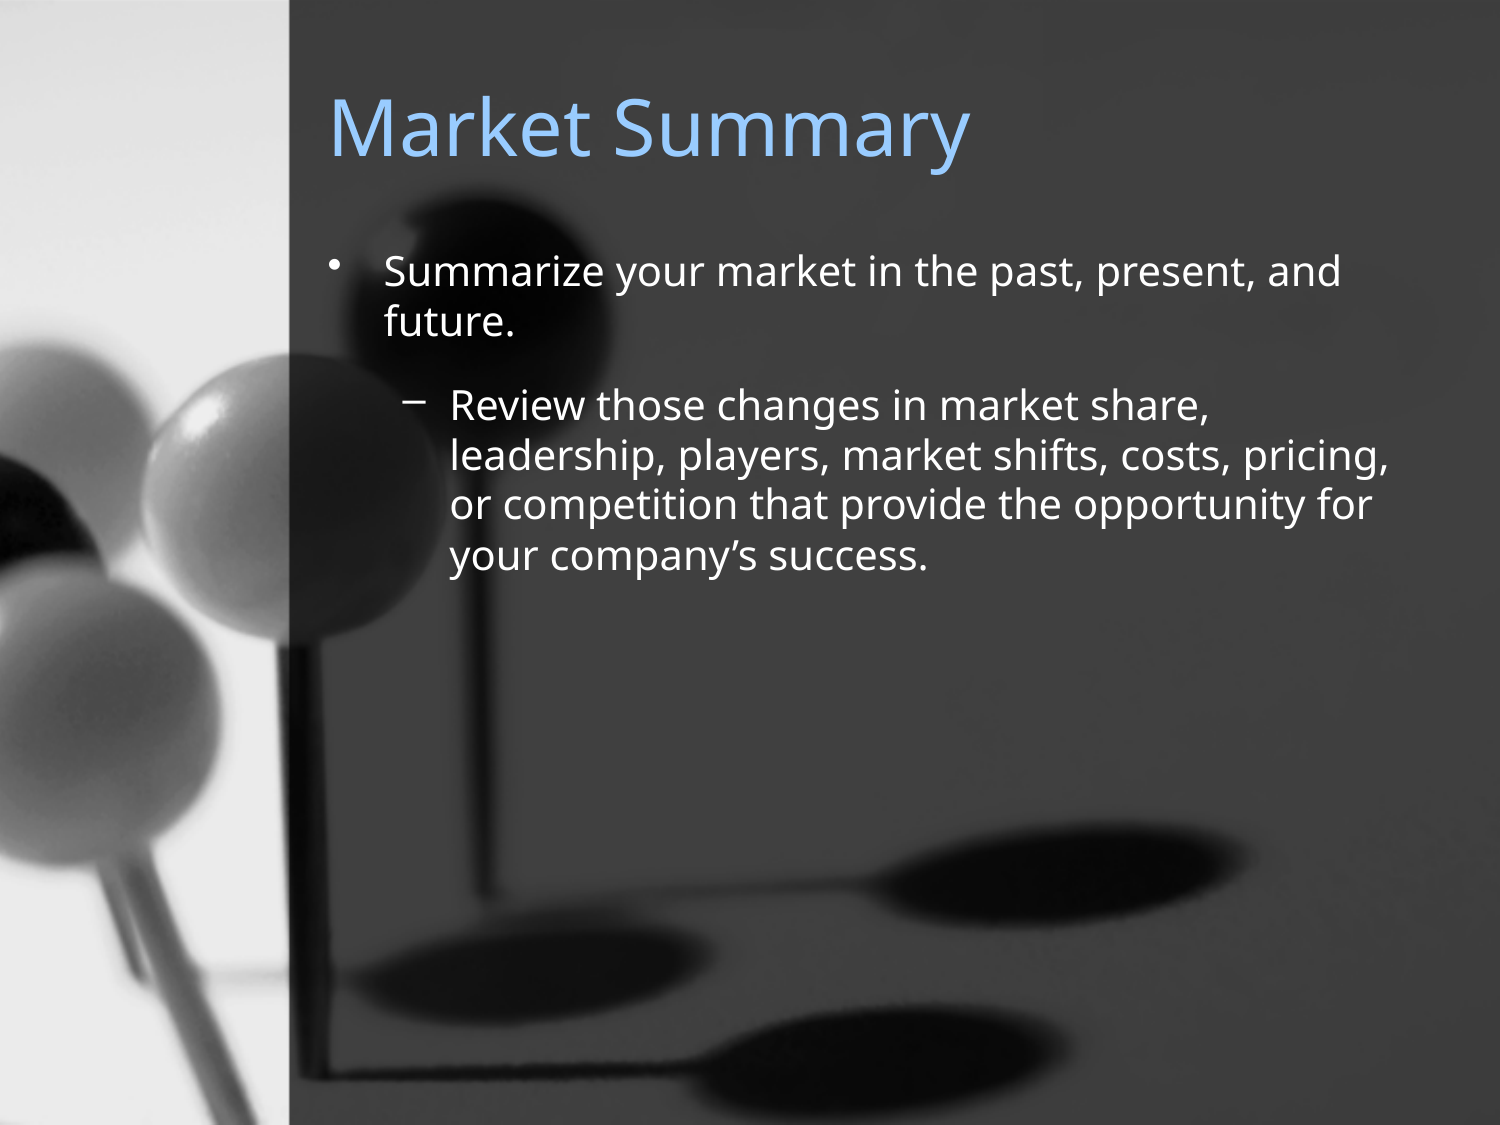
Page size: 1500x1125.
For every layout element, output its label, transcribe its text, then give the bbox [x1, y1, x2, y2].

list Summarize your market in the past, present, and future. Review those changes in market share, leadership, players, market shifts, costs, pricing, or competition that provide the opportunity for your company’s success. [312, 237, 1450, 1000]
picture [0, 0, 1500, 1125]
title Market Summary [312, 37, 1450, 213]
